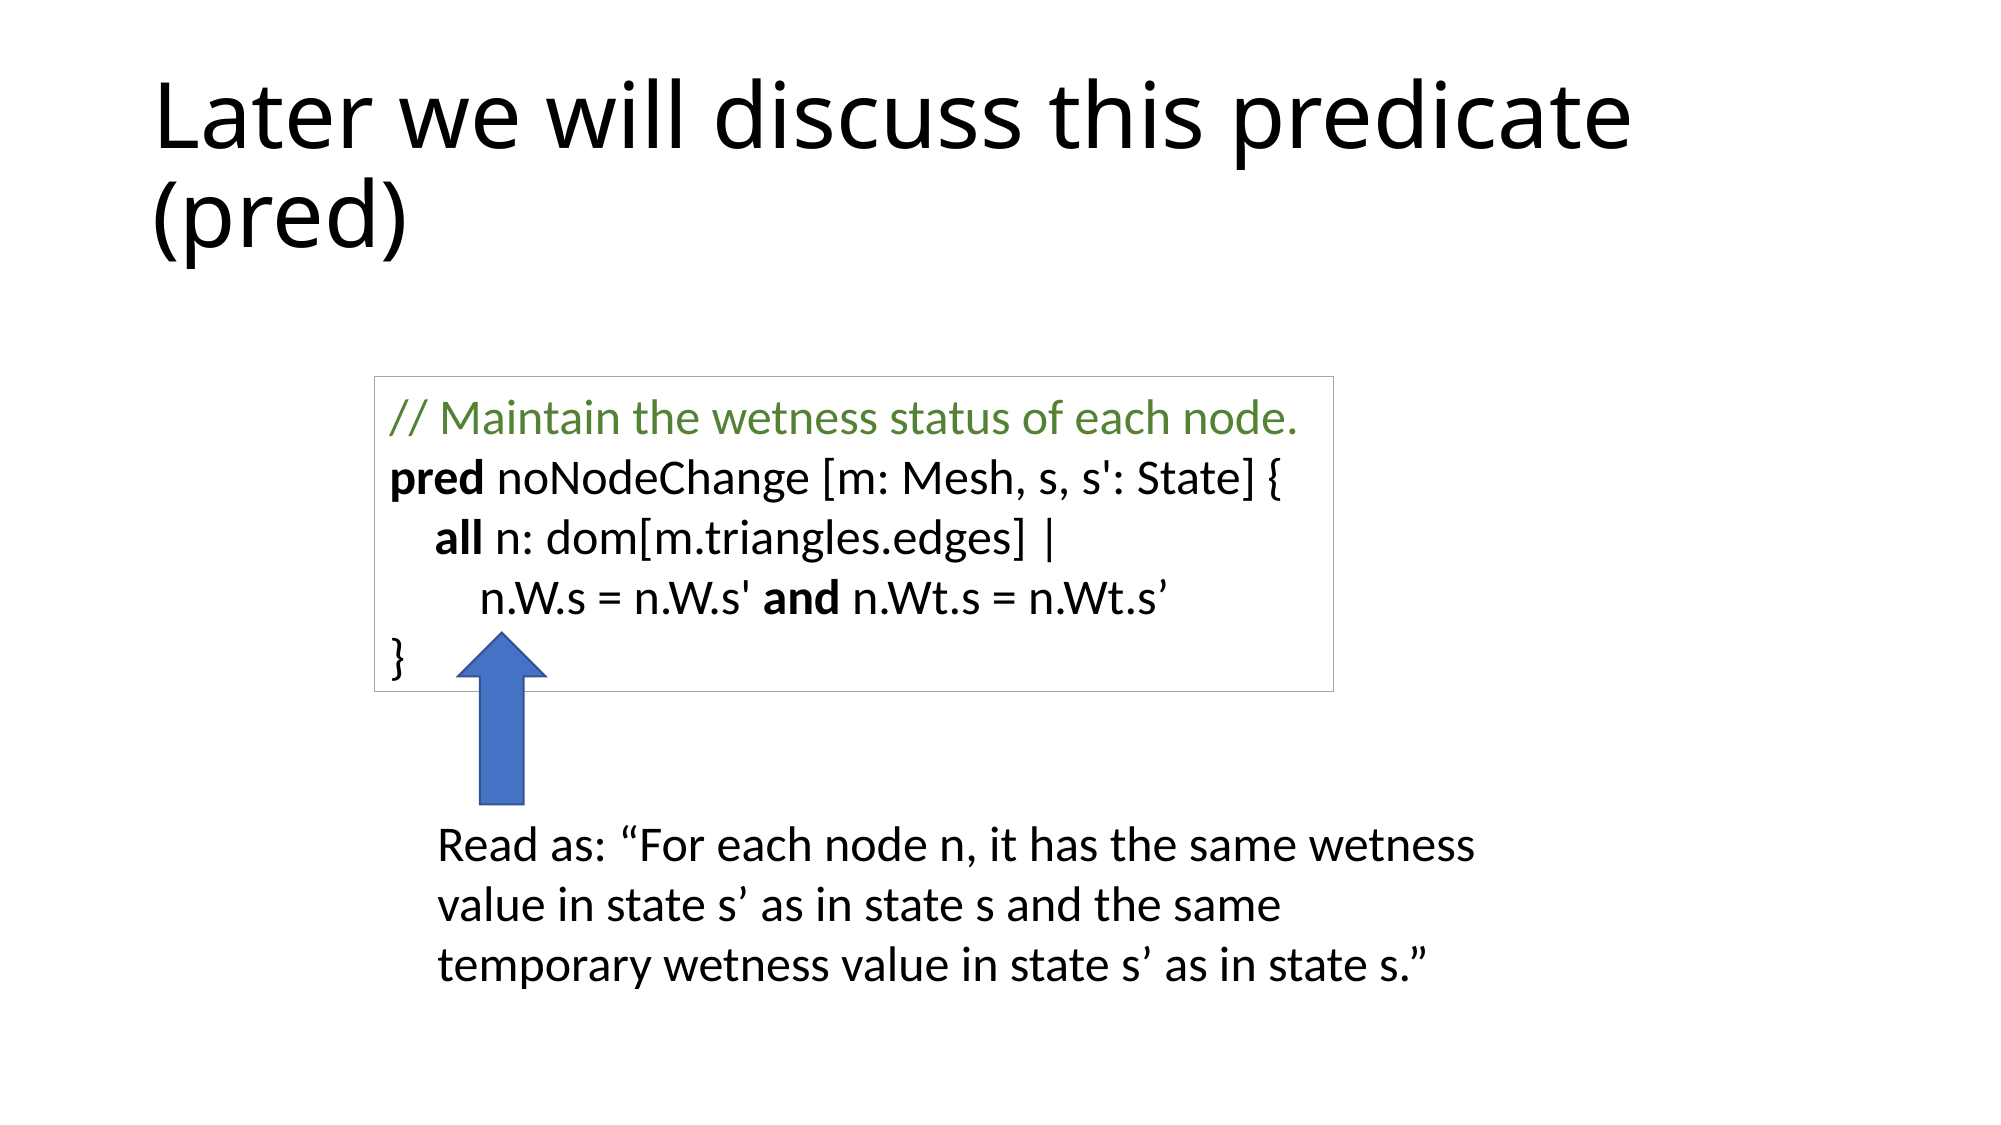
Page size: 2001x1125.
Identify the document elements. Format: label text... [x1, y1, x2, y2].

text_box [455, 631, 548, 804]
text_box Read as: “For each node n, it has the same wetness value in state s’ as in state s and the same temporary wetness value in state s’ as in state s.” [422, 804, 1495, 1000]
text_box // Maintain the wetness status of each node. pred noNodeChange [m: Mesh, s, s': State] { all n: dom[m.triangles.edges] | n.W.s = n.W.s' and n.Wt.s = n.Wt.s’ } [374, 376, 1334, 692]
title Later we will discuss this predicate (pred) [137, 59, 1863, 278]
